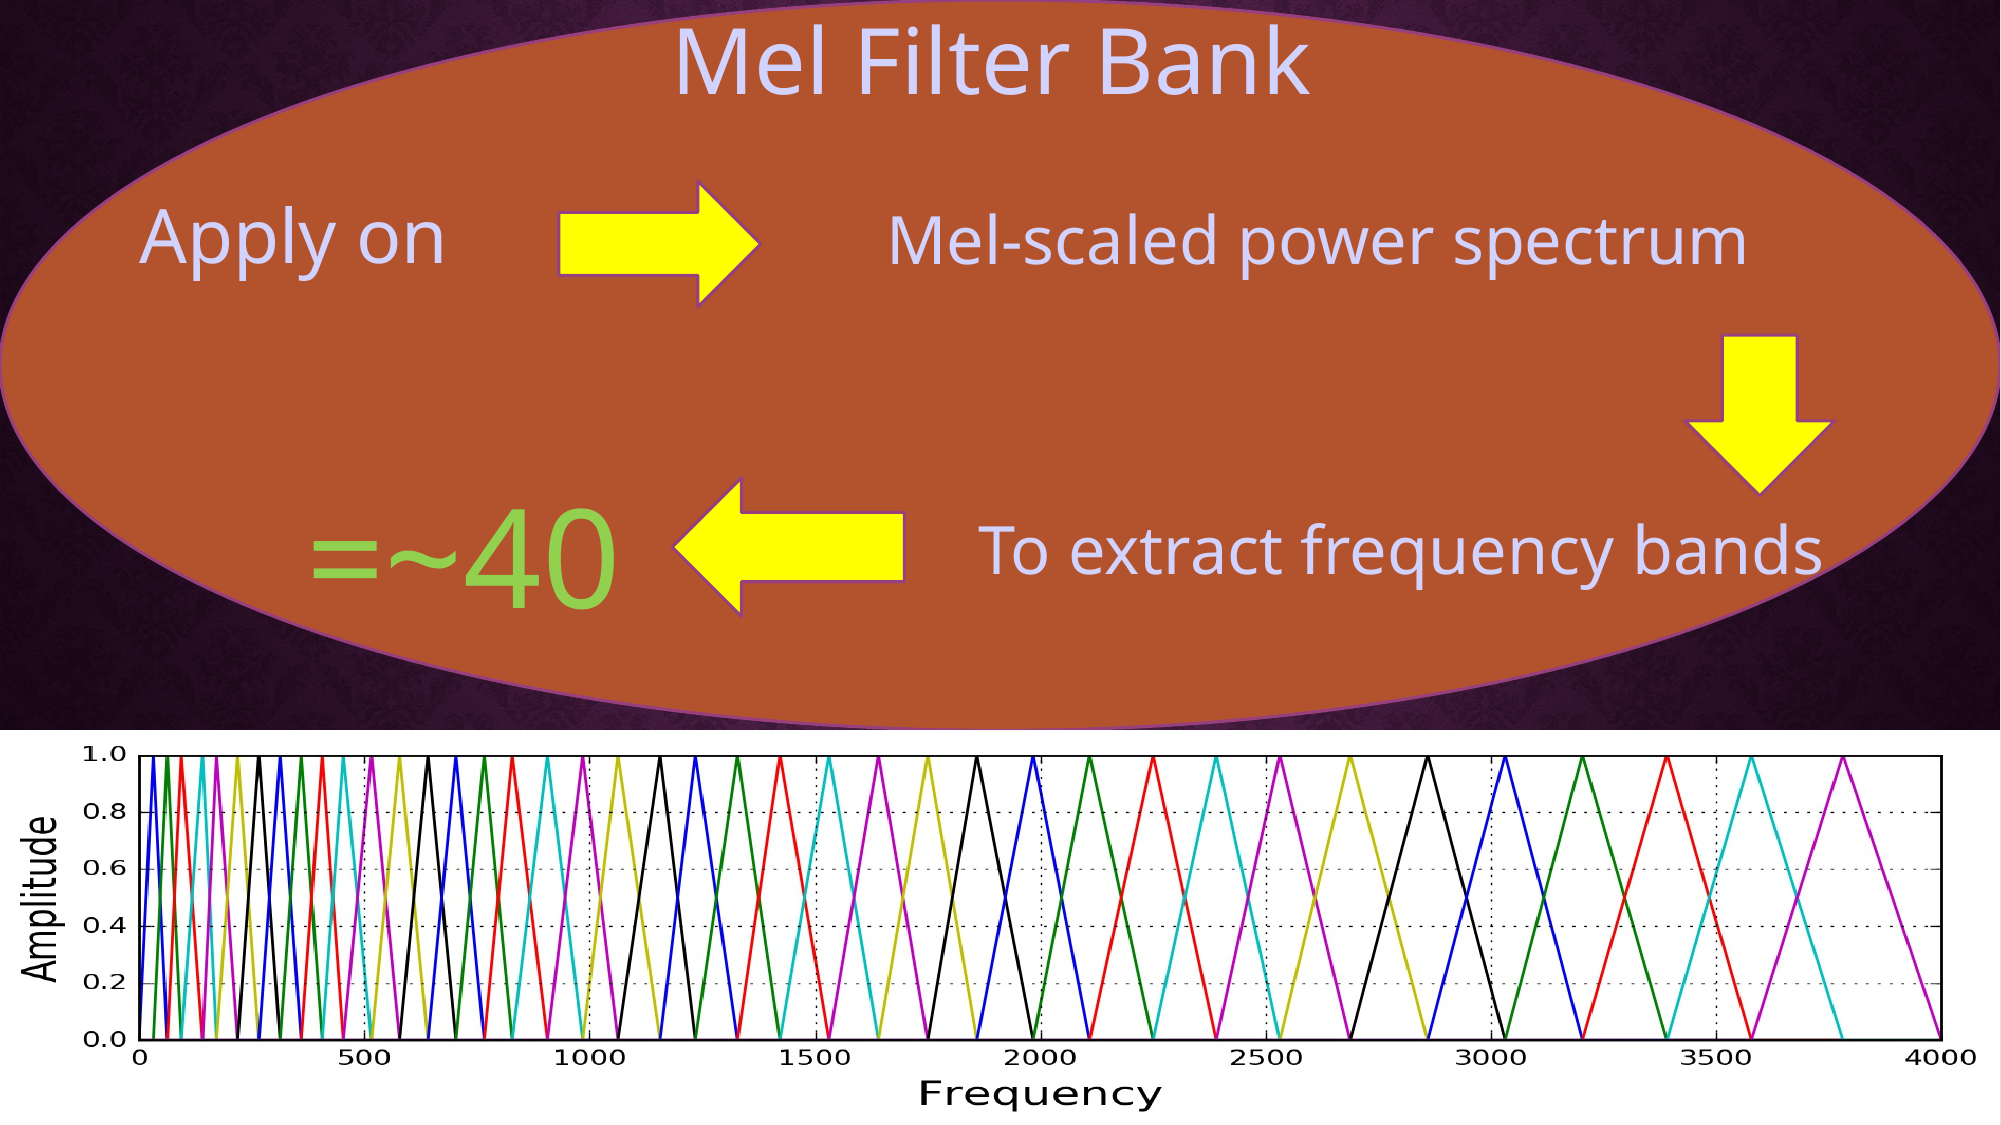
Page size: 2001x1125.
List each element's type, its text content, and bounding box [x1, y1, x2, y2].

picture [0, 729, 2000, 1125]
text_box Mel Filter Bank [656, 0, 1361, 120]
text_box To extract frequency bands [963, 500, 1884, 595]
text_box [670, 476, 906, 618]
text_box [0, 20, 2000, 729]
text_box [557, 179, 762, 309]
text_box Mel-scaled power spectrum [871, 190, 1851, 286]
text_box =~40 [291, 463, 672, 644]
text_box [1683, 333, 1837, 497]
text_box Apply on [124, 180, 526, 376]
